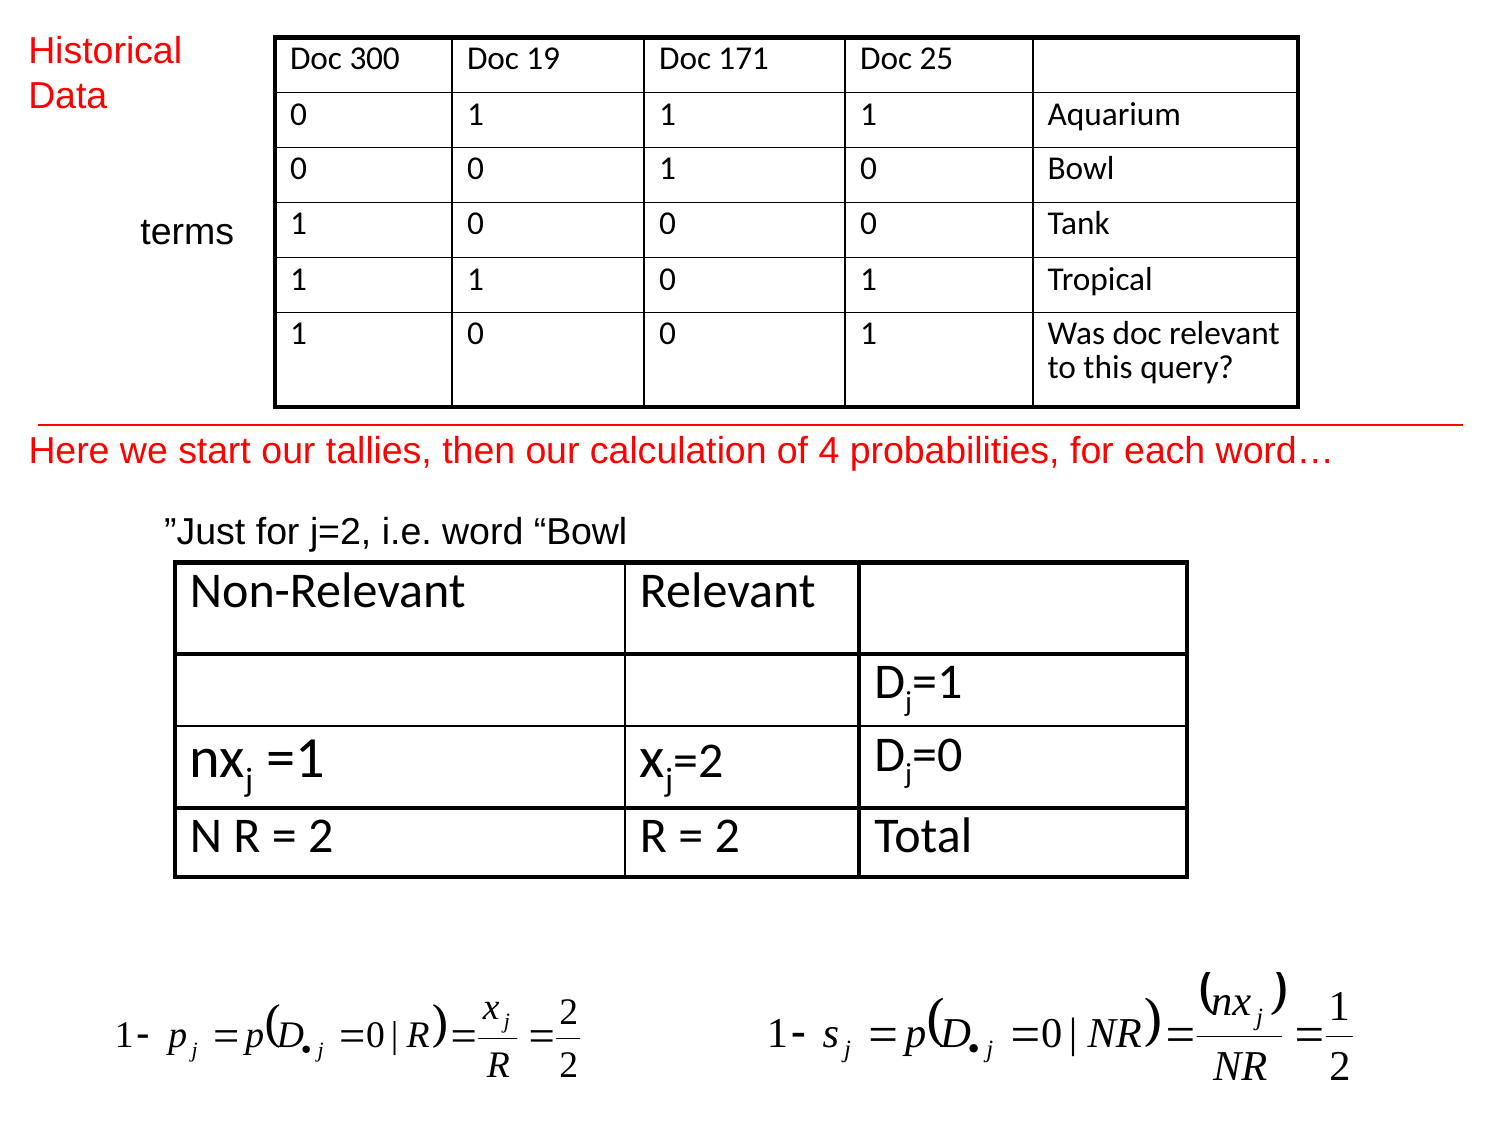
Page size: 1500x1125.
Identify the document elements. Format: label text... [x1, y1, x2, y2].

table_cell Tank [1034, 203, 1296, 257]
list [764, 972, 1360, 1090]
table_cell Tropical [1034, 258, 1296, 312]
text_box terms [125, 199, 250, 260]
table_cell 1 [277, 203, 451, 257]
table_cell Dj=0 [861, 727, 1185, 806]
table_cell 0 [277, 93, 451, 147]
table_cell xj=2 [626, 727, 857, 806]
table_header Doc 300 [277, 40, 451, 92]
table_cell 0 [453, 148, 643, 202]
table_cell R = 2 [626, 810, 857, 875]
table_cell 0 [453, 203, 643, 257]
table_cell Total [861, 810, 1185, 875]
table_header Doc 25 [846, 40, 1032, 92]
table_cell 0 [846, 203, 1032, 257]
table_cell 0 [645, 203, 844, 257]
table_cell 1 [645, 148, 844, 202]
table_cell 1 [645, 93, 844, 147]
table_cell Aquarium [1034, 93, 1296, 147]
text_box Here we start our tallies, then our calculation of 4 probabilities, for each word… [13, 418, 1350, 479]
table_header [1034, 40, 1296, 92]
table_cell [626, 656, 857, 725]
table_cell 1 [453, 93, 643, 147]
text_box Just for j=2, i.e. word “Bowl” [149, 499, 643, 560]
table_cell 1 [277, 313, 451, 405]
table_cell Bowl [1034, 148, 1296, 202]
table_header Relevant [626, 565, 857, 652]
table_cell 0 [846, 148, 1032, 202]
table_cell 1 [846, 93, 1032, 147]
table_cell nxj =1 [177, 727, 624, 806]
text_box Historical Data [13, 18, 198, 124]
table_header Doc 171 [645, 40, 844, 92]
table_cell 1 [846, 313, 1032, 405]
table_cell 0 [453, 313, 643, 405]
table_cell 0 [645, 313, 844, 405]
table_header Non-Relevant [177, 565, 624, 652]
table_cell 1 [846, 258, 1032, 312]
table_header Doc 19 [453, 40, 643, 92]
table_cell Was doc relevant to this query? [1034, 313, 1296, 405]
table_cell Dj=1 [861, 656, 1185, 725]
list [113, 981, 587, 1086]
table_cell N R = 2 [177, 810, 624, 875]
table_cell 1 [277, 258, 451, 312]
table_cell 0 [277, 148, 451, 202]
table_cell 0 [645, 258, 844, 312]
table_cell [177, 656, 624, 725]
table_cell 1 [453, 258, 643, 312]
table_header [861, 565, 1185, 652]
